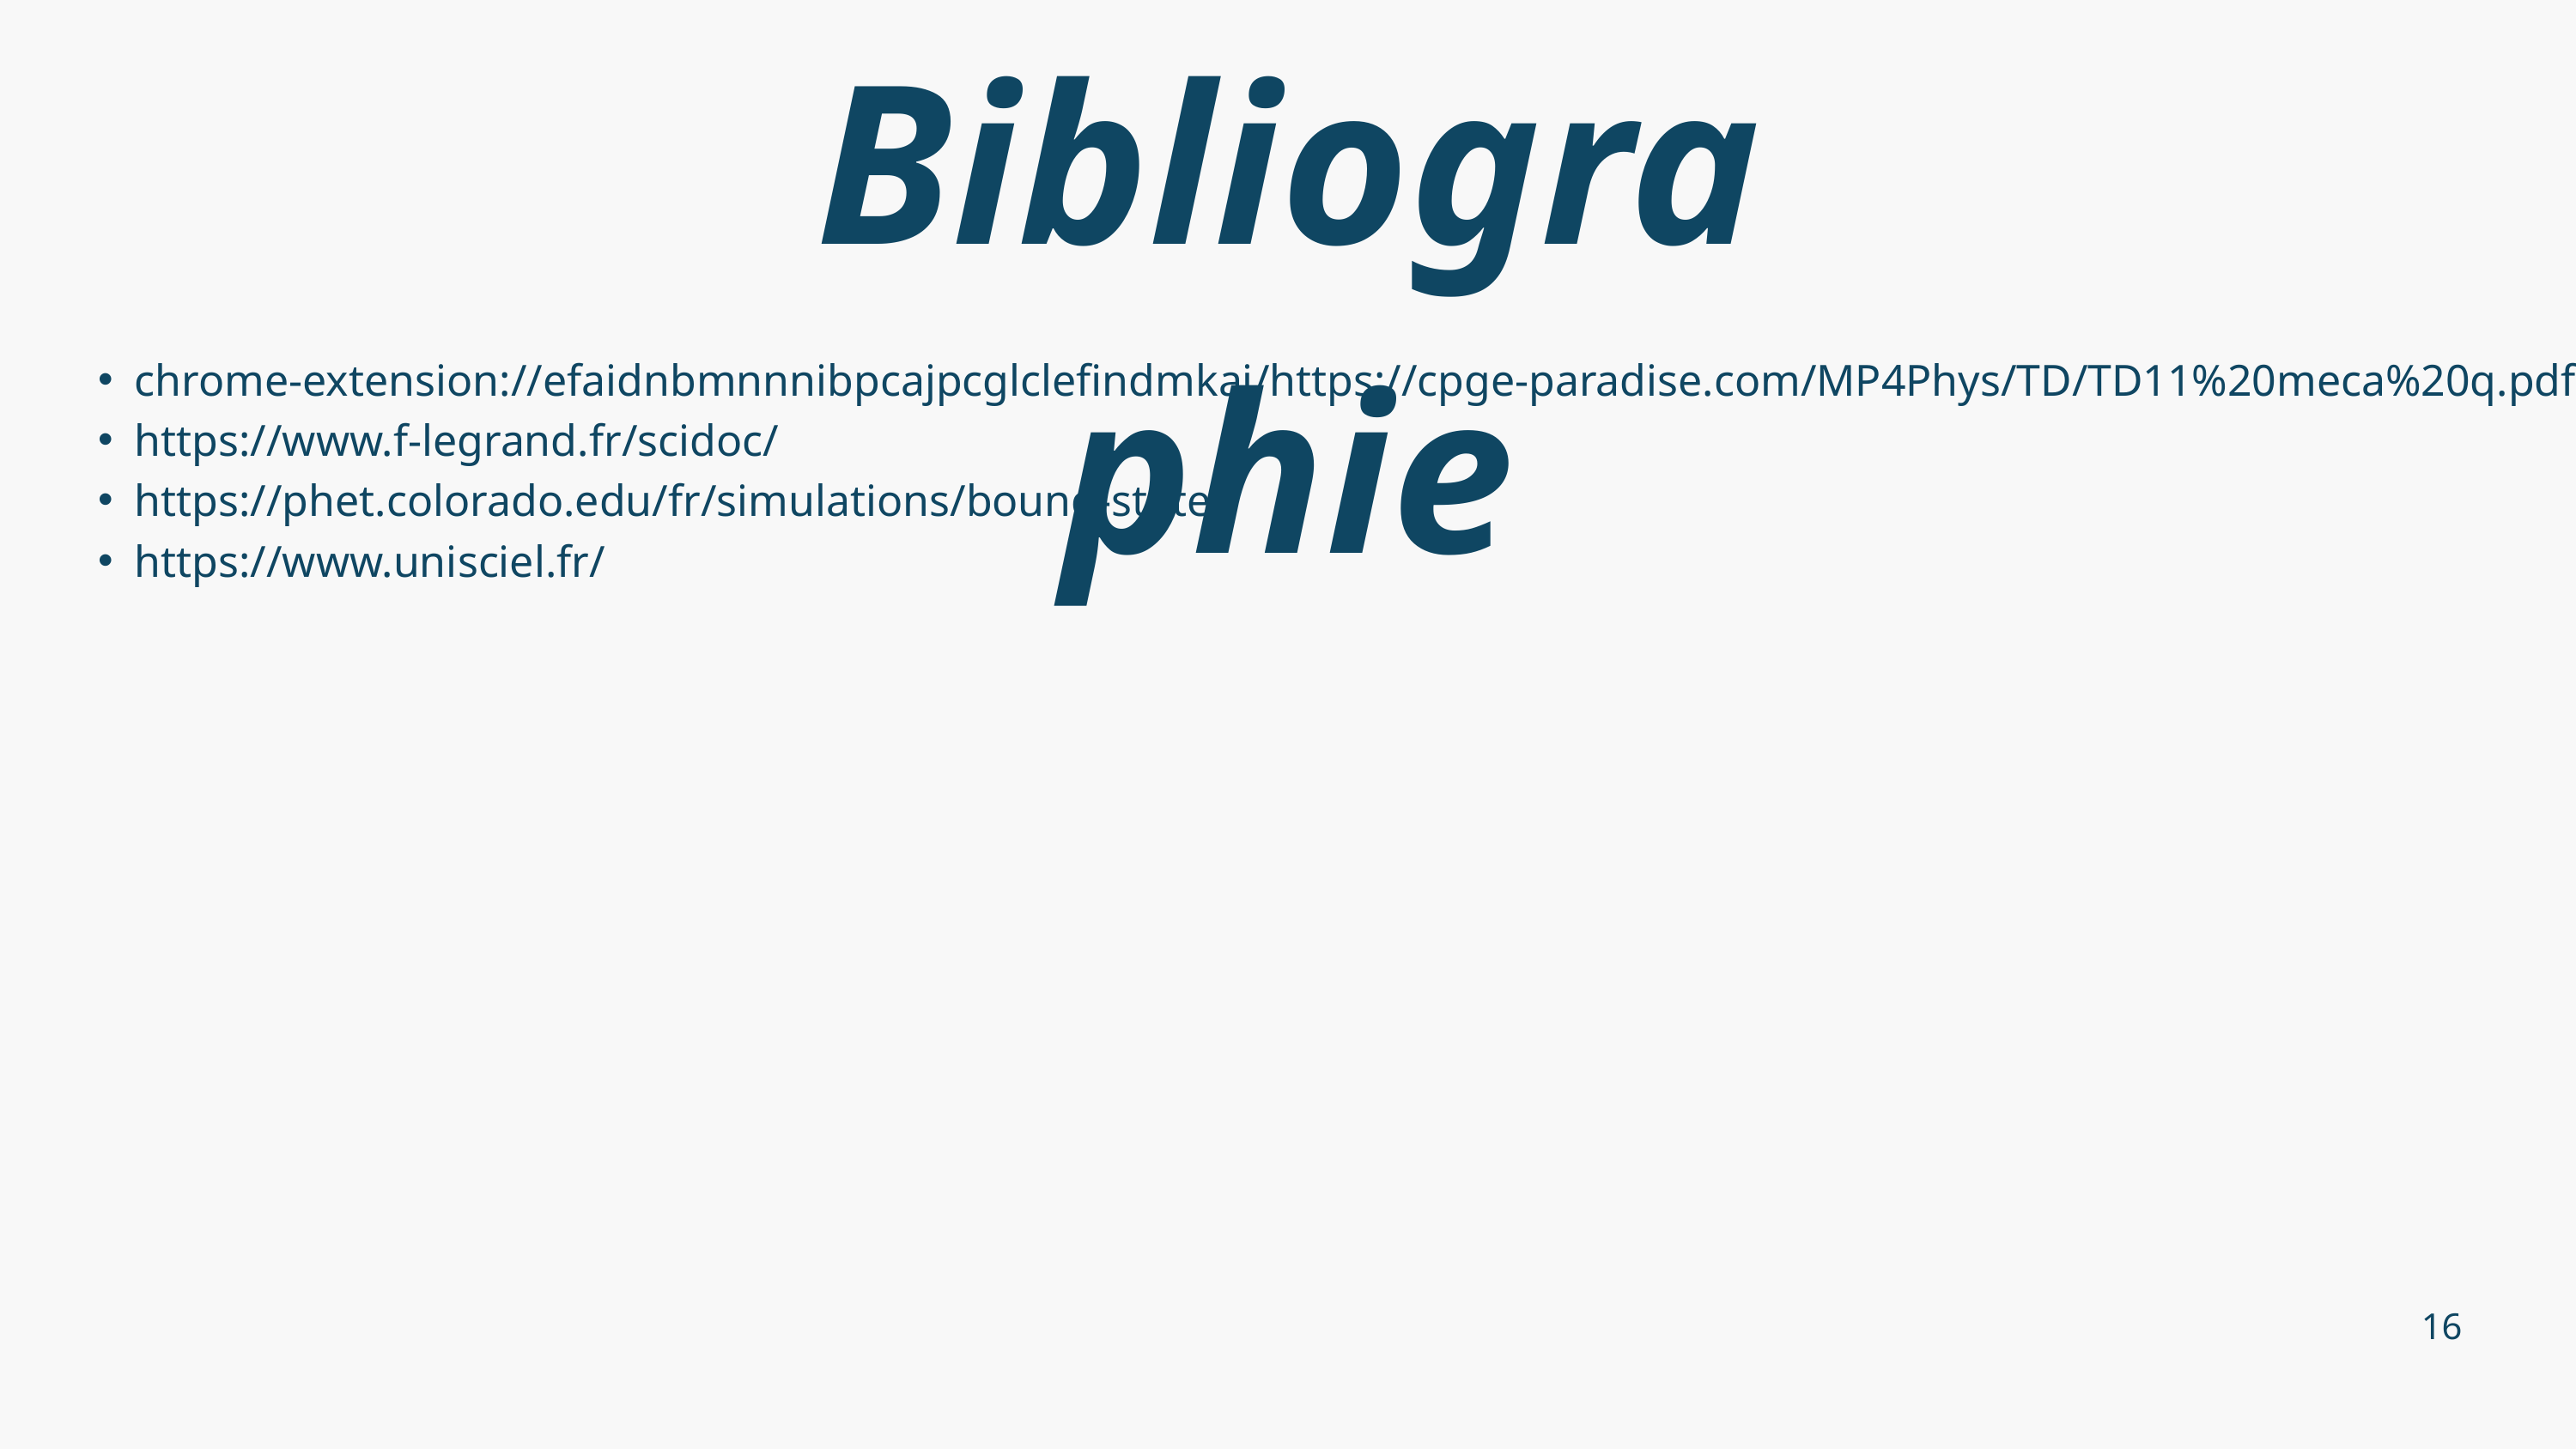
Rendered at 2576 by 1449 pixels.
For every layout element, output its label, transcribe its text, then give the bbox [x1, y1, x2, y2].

text_box Bibliographie [754, 586, 1822, 597]
text_box 16 [2421, 1296, 2463, 1348]
text_box chrome-extension://efaidnbmnnnibpcajpcglclefindmkaj/https://cpge-paradise.com/MP4Phys/TD/TD11%20meca%20q.pdf https://www.f-legrand.fr/scidoc/ https://phet.colorado.edu/fr/simulations/bound-states https://www.unisciel.fr/ [61, 344, 2576, 586]
text_box Bibliographie [754, 0, 1822, 344]
